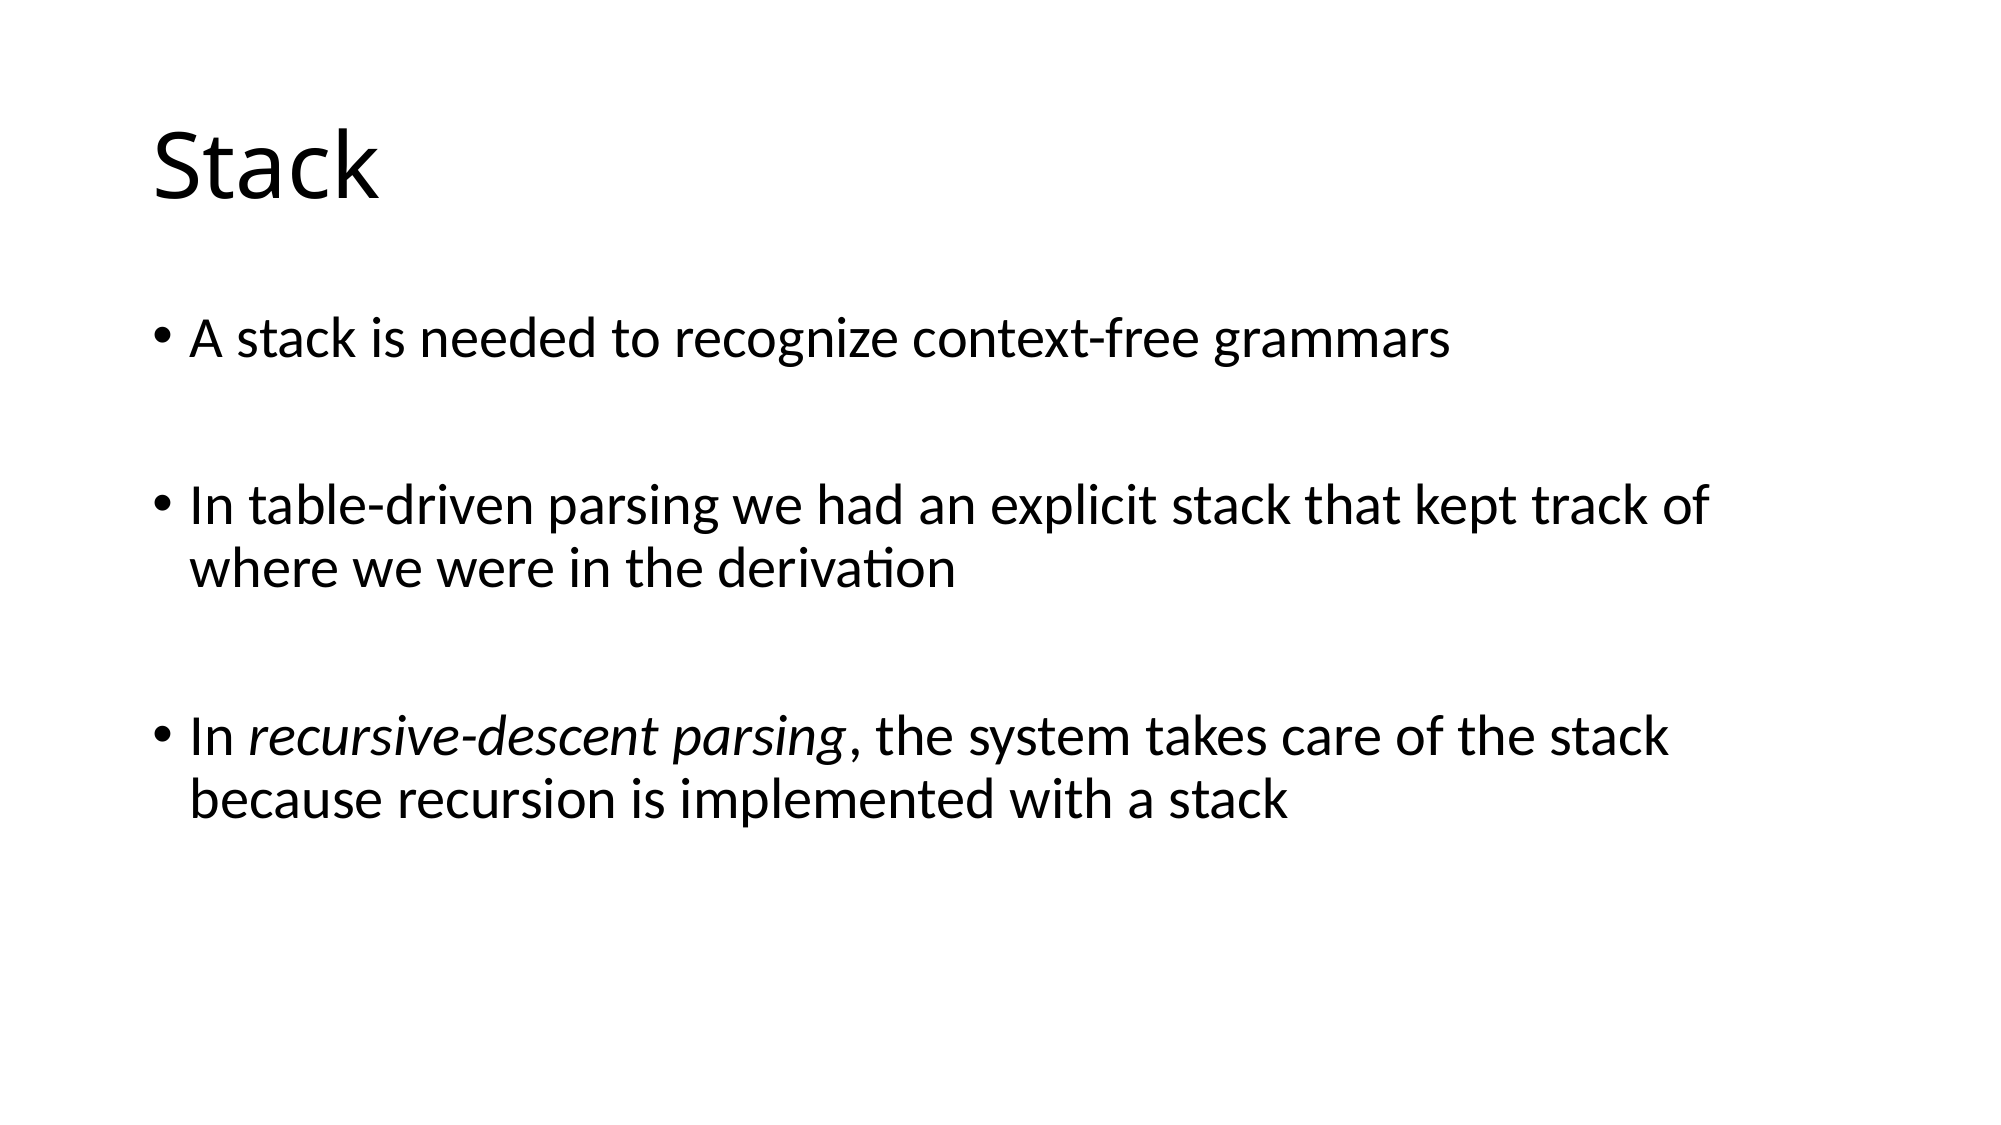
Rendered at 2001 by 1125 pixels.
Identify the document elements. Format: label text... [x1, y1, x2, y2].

list A stack is needed to recognize context-free grammars In table-driven parsing we had an explicit stack that kept track of where we were in the derivation In recursive-descent parsing, the system takes care of the stack because recursion is implemented with a stack [137, 299, 1863, 1014]
title Stack [137, 59, 1863, 278]
